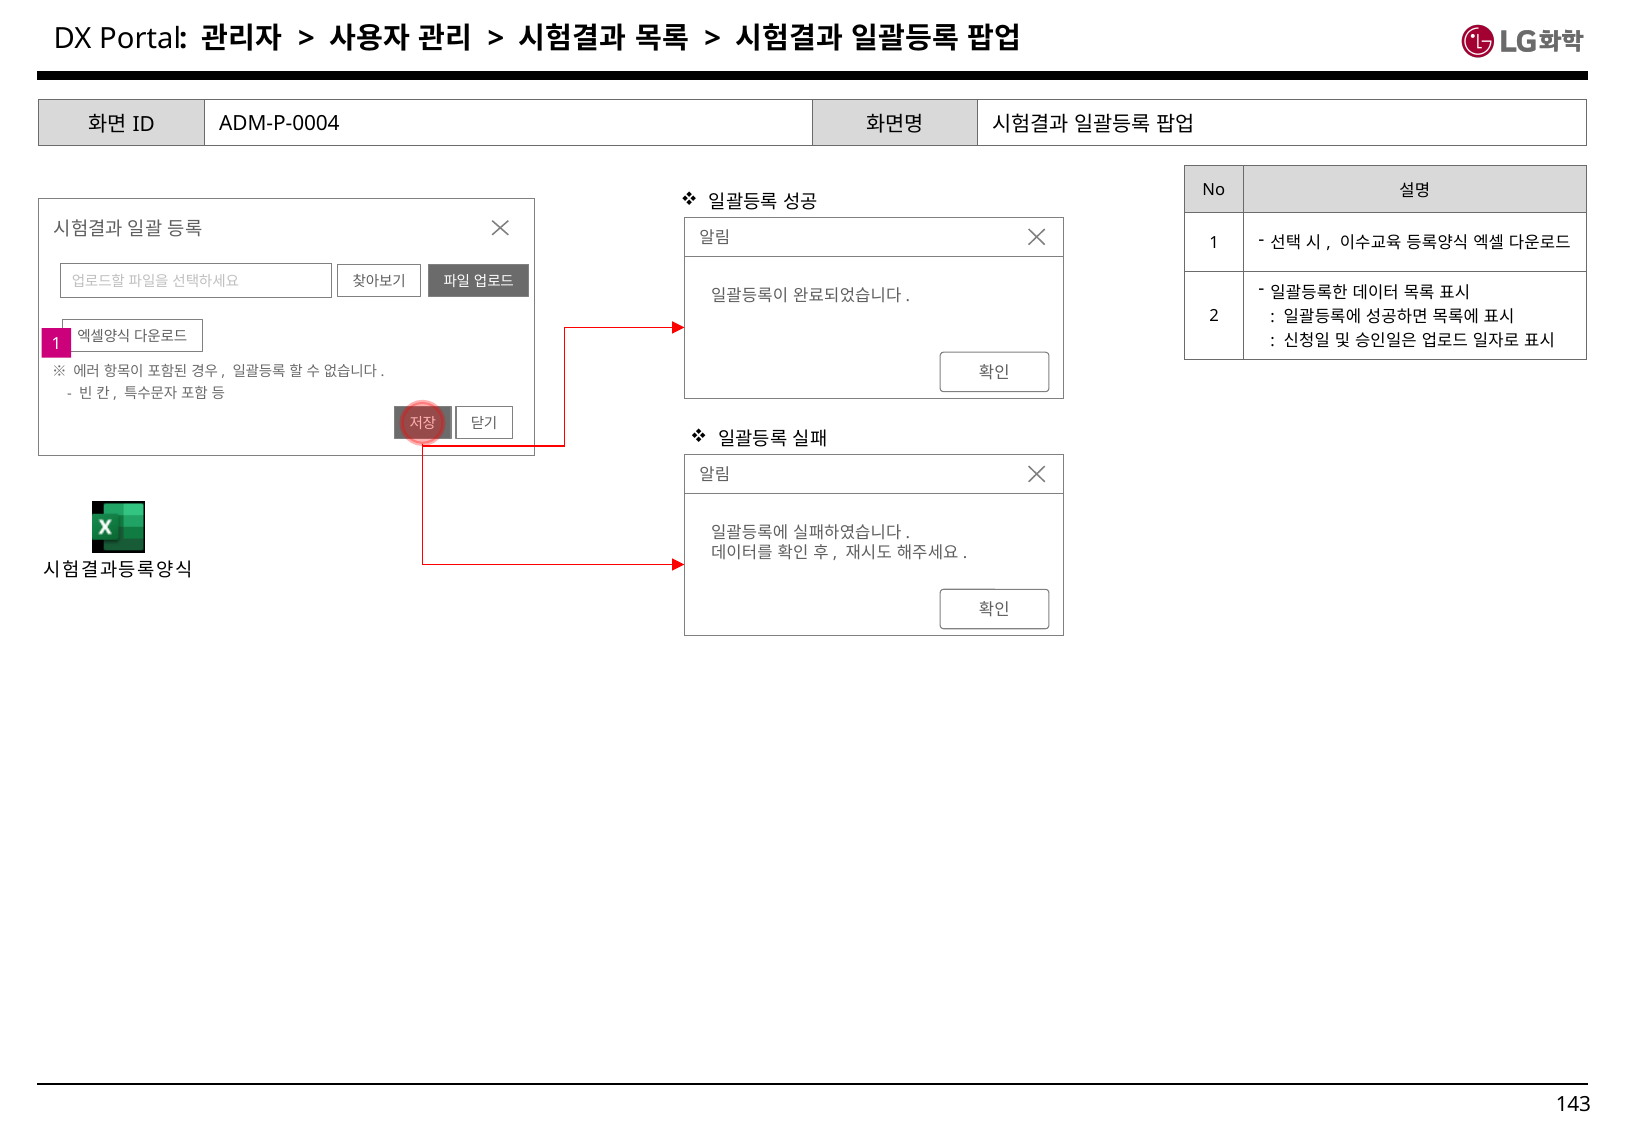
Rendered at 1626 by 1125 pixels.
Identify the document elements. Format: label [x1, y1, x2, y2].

table_header [978, 100, 1586, 145]
text_box [37, 198, 614, 636]
table_cell [1185, 272, 1243, 359]
table_header [39, 100, 204, 145]
table_header [1185, 166, 1243, 212]
table_cell [1244, 213, 1586, 271]
table_header [1244, 166, 1586, 212]
text_box [675, 419, 1064, 636]
table_cell [1244, 272, 1586, 359]
picture [1457, 20, 1588, 62]
text_box [666, 182, 1064, 399]
text_box [42, 501, 193, 632]
text_box [164, 12, 1037, 62]
table_header [205, 100, 812, 145]
table_header [813, 100, 977, 145]
table_cell [1185, 213, 1243, 271]
